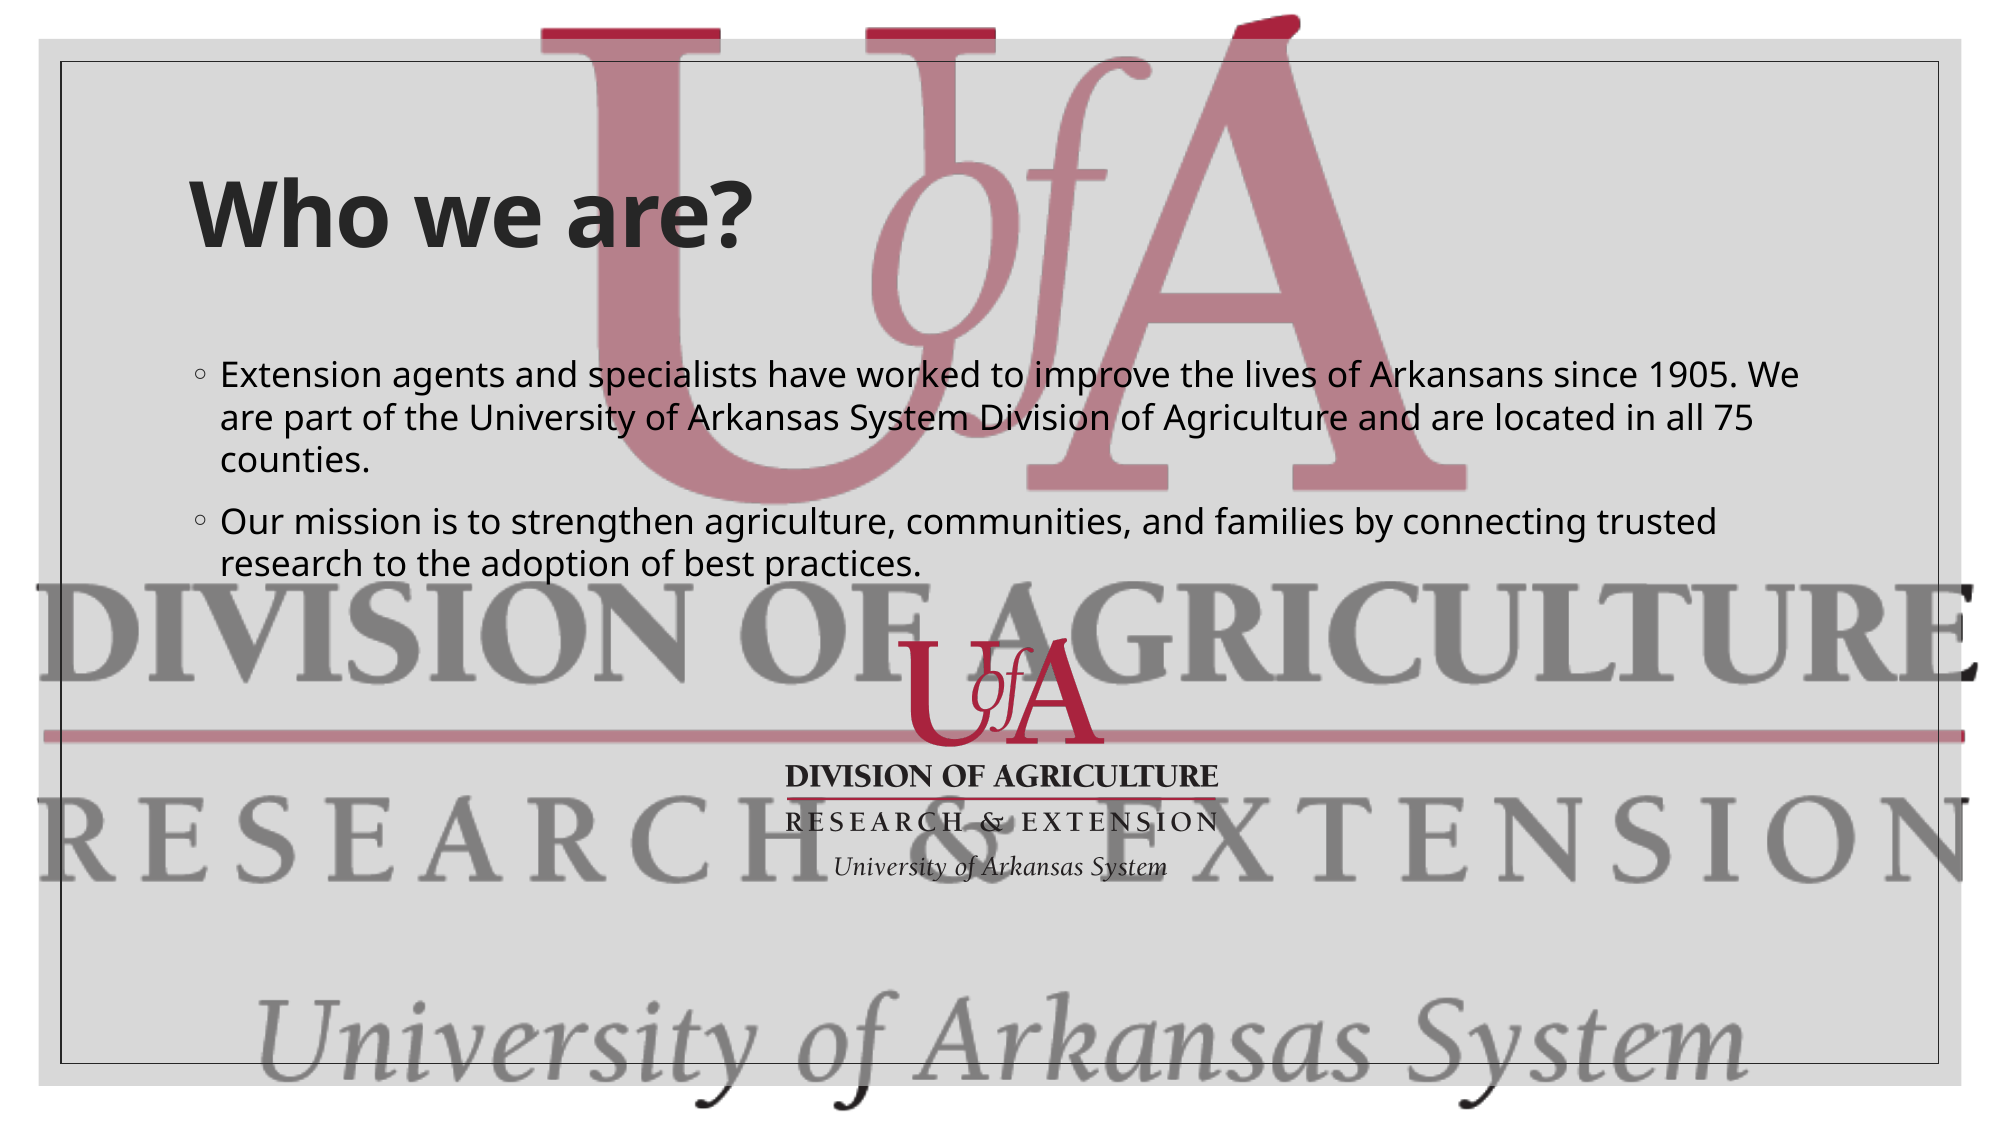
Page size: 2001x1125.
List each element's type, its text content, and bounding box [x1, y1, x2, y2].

picture [0, 0, 2001, 1125]
list Extension agents and specialists have worked to improve the lives of Arkansans since 1905. We are part of the University of Arkansas System Division of Agriculture and are located in all 75 counties. Our mission is to strengthen agriculture, communities, and families by connecting trusted research to the adoption of best practices. [174, 345, 1825, 977]
title Who we are? [174, 105, 1825, 331]
